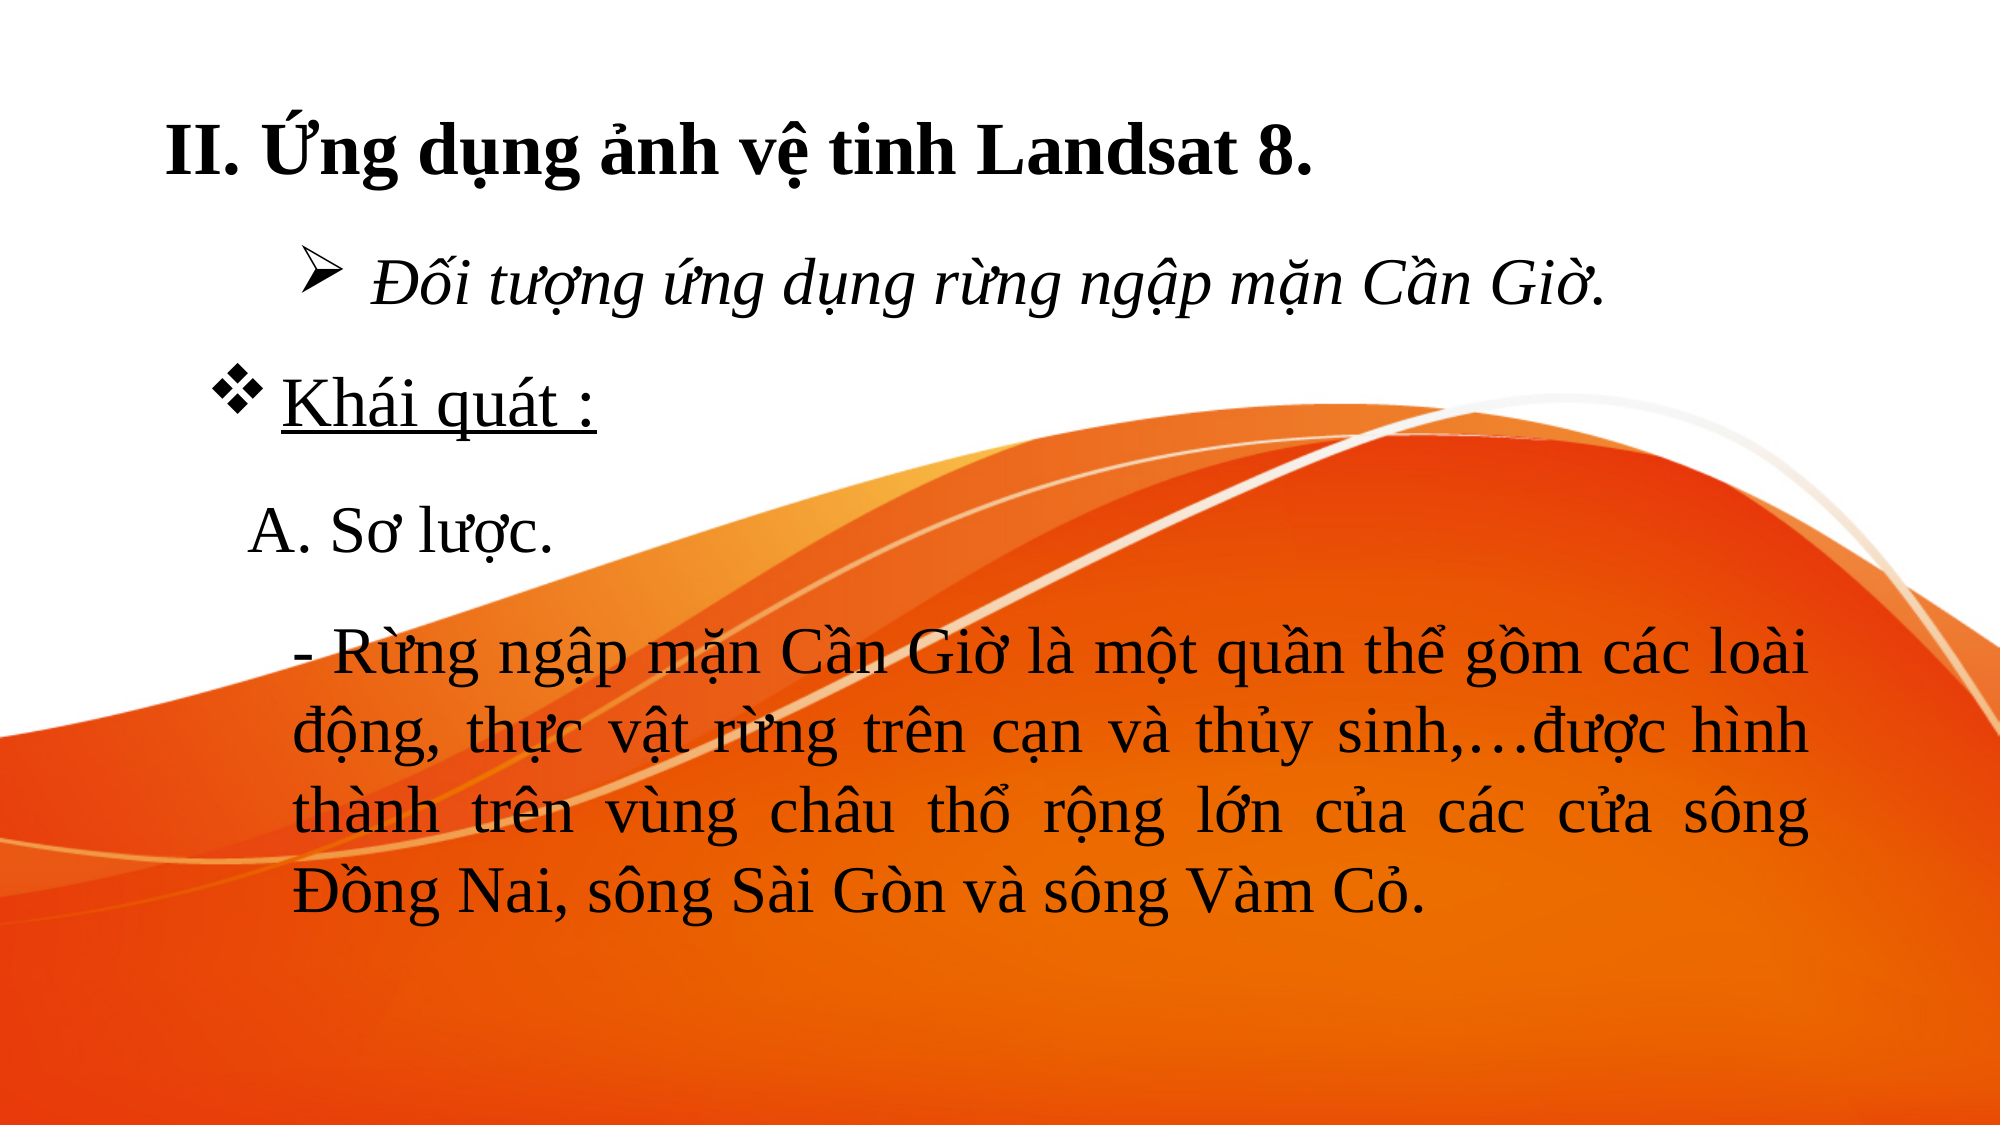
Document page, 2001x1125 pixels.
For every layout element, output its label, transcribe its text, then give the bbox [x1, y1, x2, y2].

text_box II. Ứng dụng ảnh vệ tinh Landsat 8. [149, 92, 1330, 198]
text_box - Rừng ngập mặn Cần Giờ là một quần thể gồm các loài động, thực vật rừng trên cạn và thủy sinh,…được hình thành trên vùng châu thổ rộng lớn của các cửa sông Đồng Nai, sông Sài Gòn và sông Vàm Cỏ. [277, 598, 1828, 934]
text_box A. Sơ lược. [233, 478, 571, 574]
text_box Đối tượng ứng dụng rừng ngập mặn Cần Giờ. [281, 230, 1626, 325]
picture [0, 42, 2000, 1125]
text_box Khái quát : [191, 348, 612, 448]
